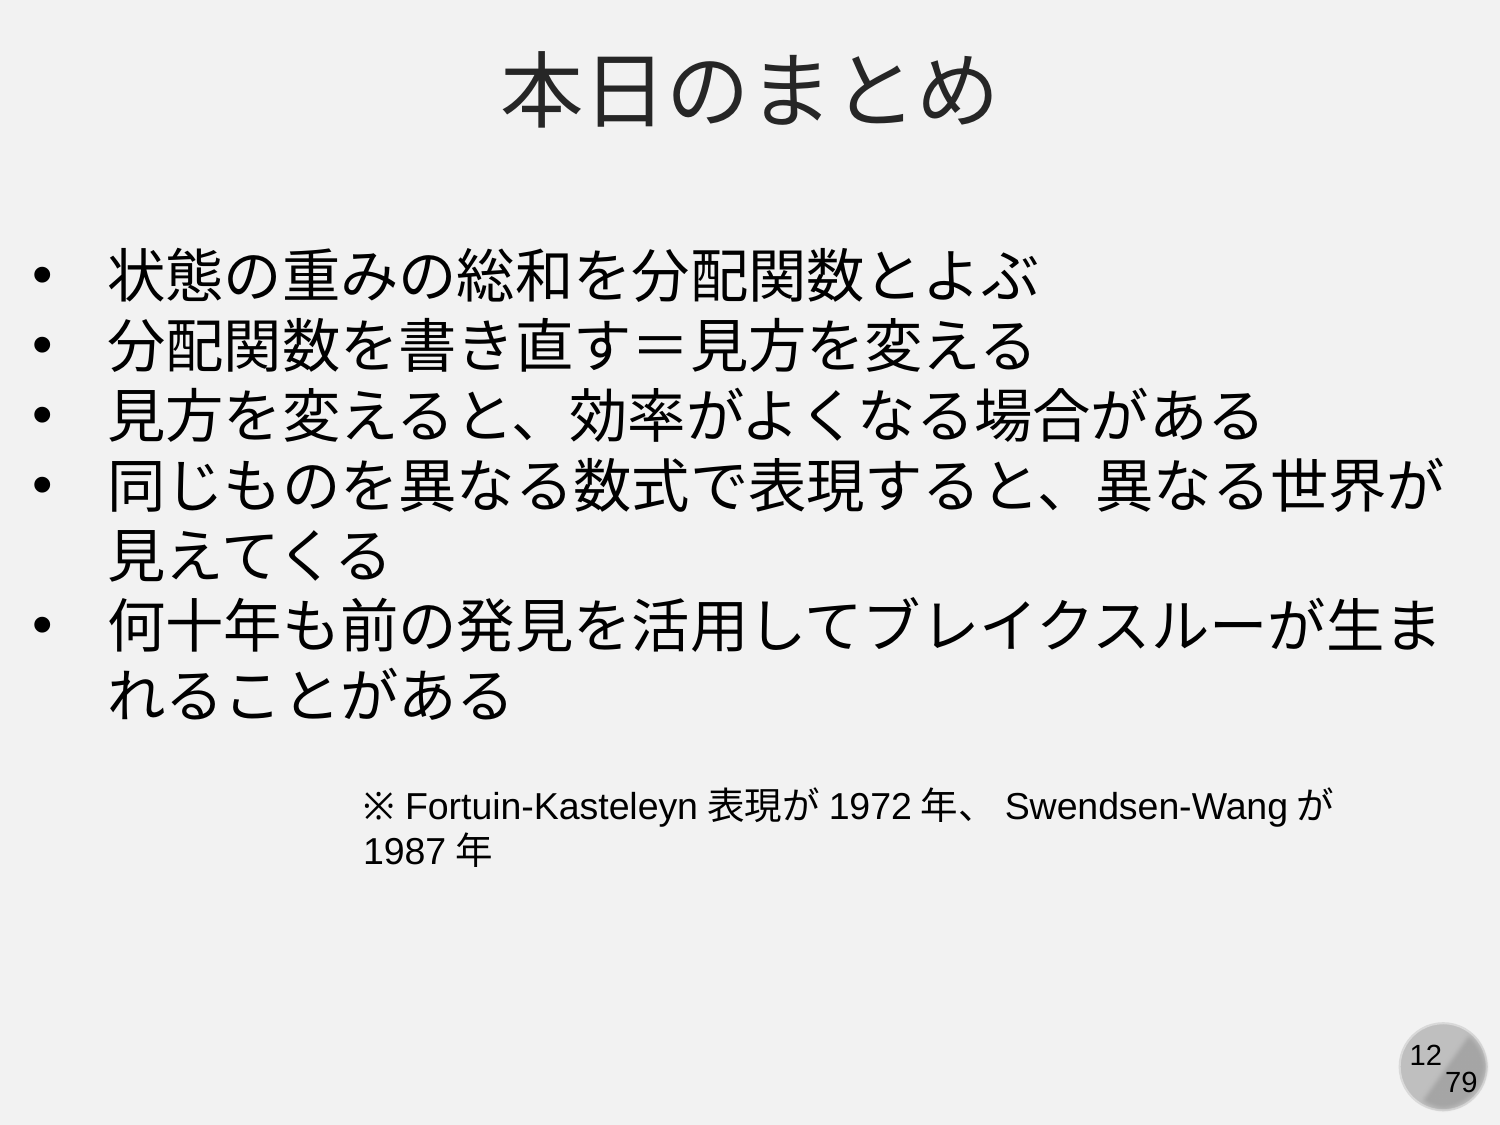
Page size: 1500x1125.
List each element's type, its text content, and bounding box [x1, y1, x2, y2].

list 本日のまとめ [0, 31, 1500, 155]
text_box ※ Fortuin-Kasteleyn表現が1972年、Swendsen-Wangが1987年 [348, 775, 1435, 880]
text_box 状態の重みの総和を分配関数とよぶ 分配関数を書き直す＝見方を変える 見方を変えると、効率がよくなる場合がある 同じものを異なる数式で表現すると、異なる世界が見えてくる 何十年も前の発見を活用してブレイクスルーが生まれることがある [17, 231, 1465, 737]
